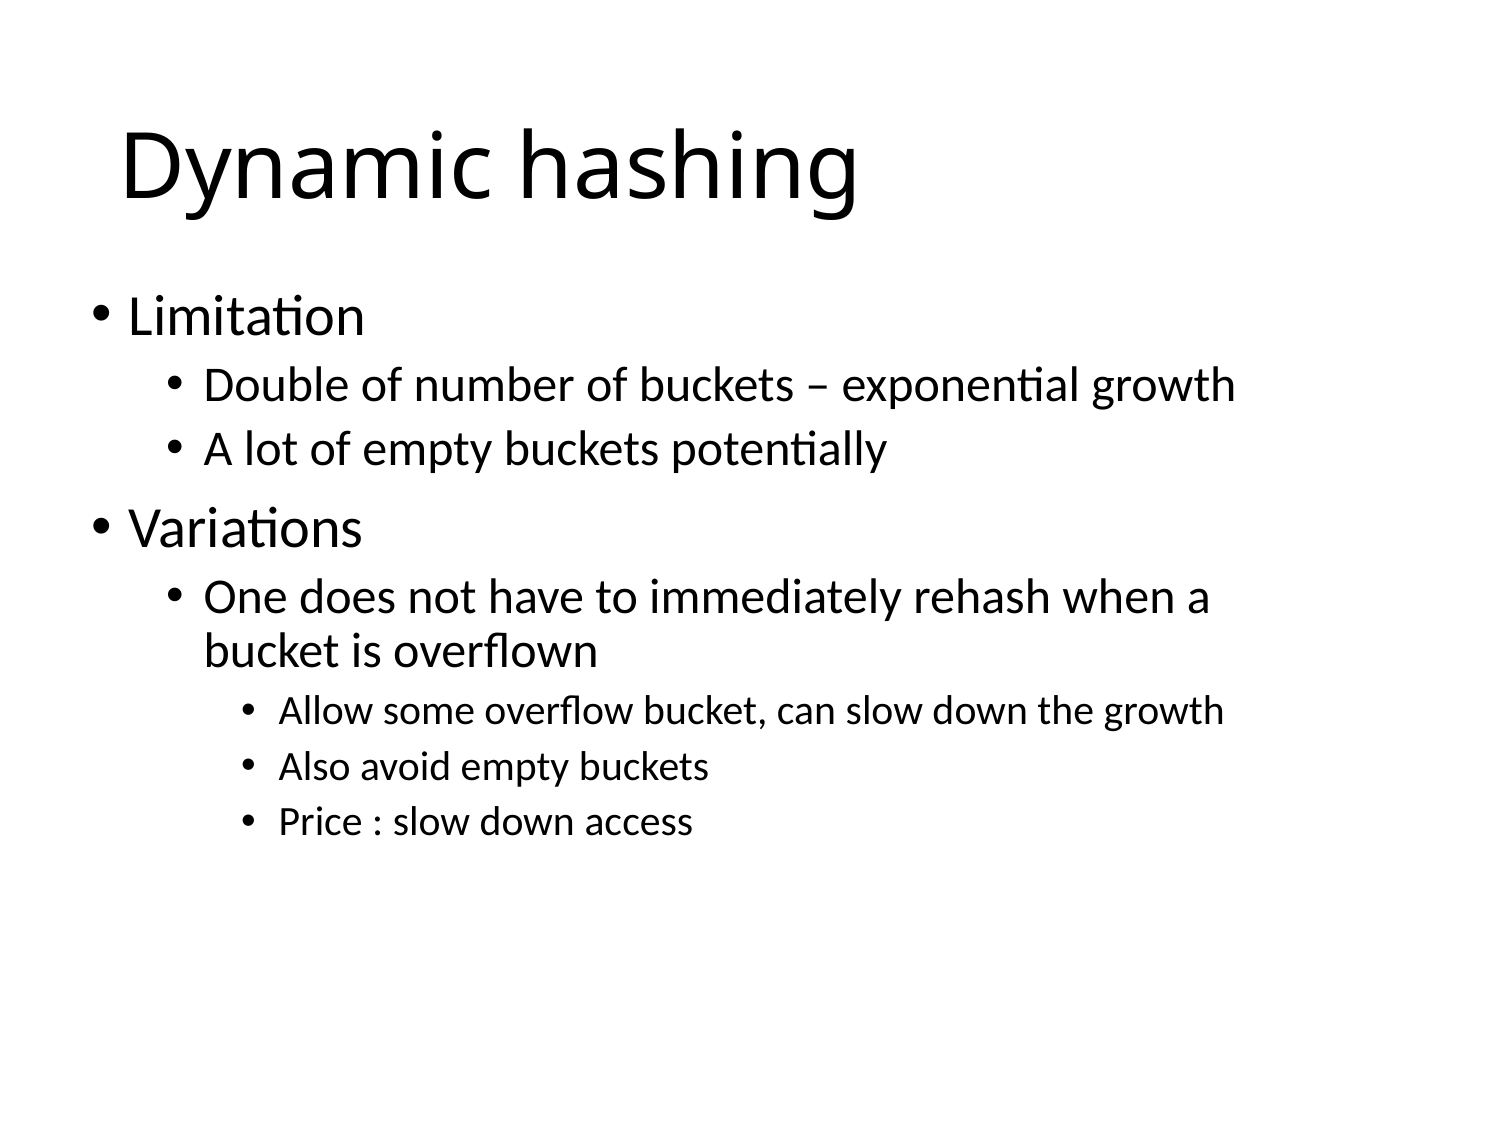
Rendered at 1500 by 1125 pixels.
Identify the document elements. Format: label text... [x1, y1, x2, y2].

title Dynamic hashing [103, 59, 1397, 278]
list Limitation Double of number of buckets – exponential growth A lot of empty buckets potentially Variations One does not have to immediately rehash when a bucket is overflown Allow some overflow bucket, can slow down the growth Also avoid empty buckets Price : slow down access [76, 277, 1370, 992]
